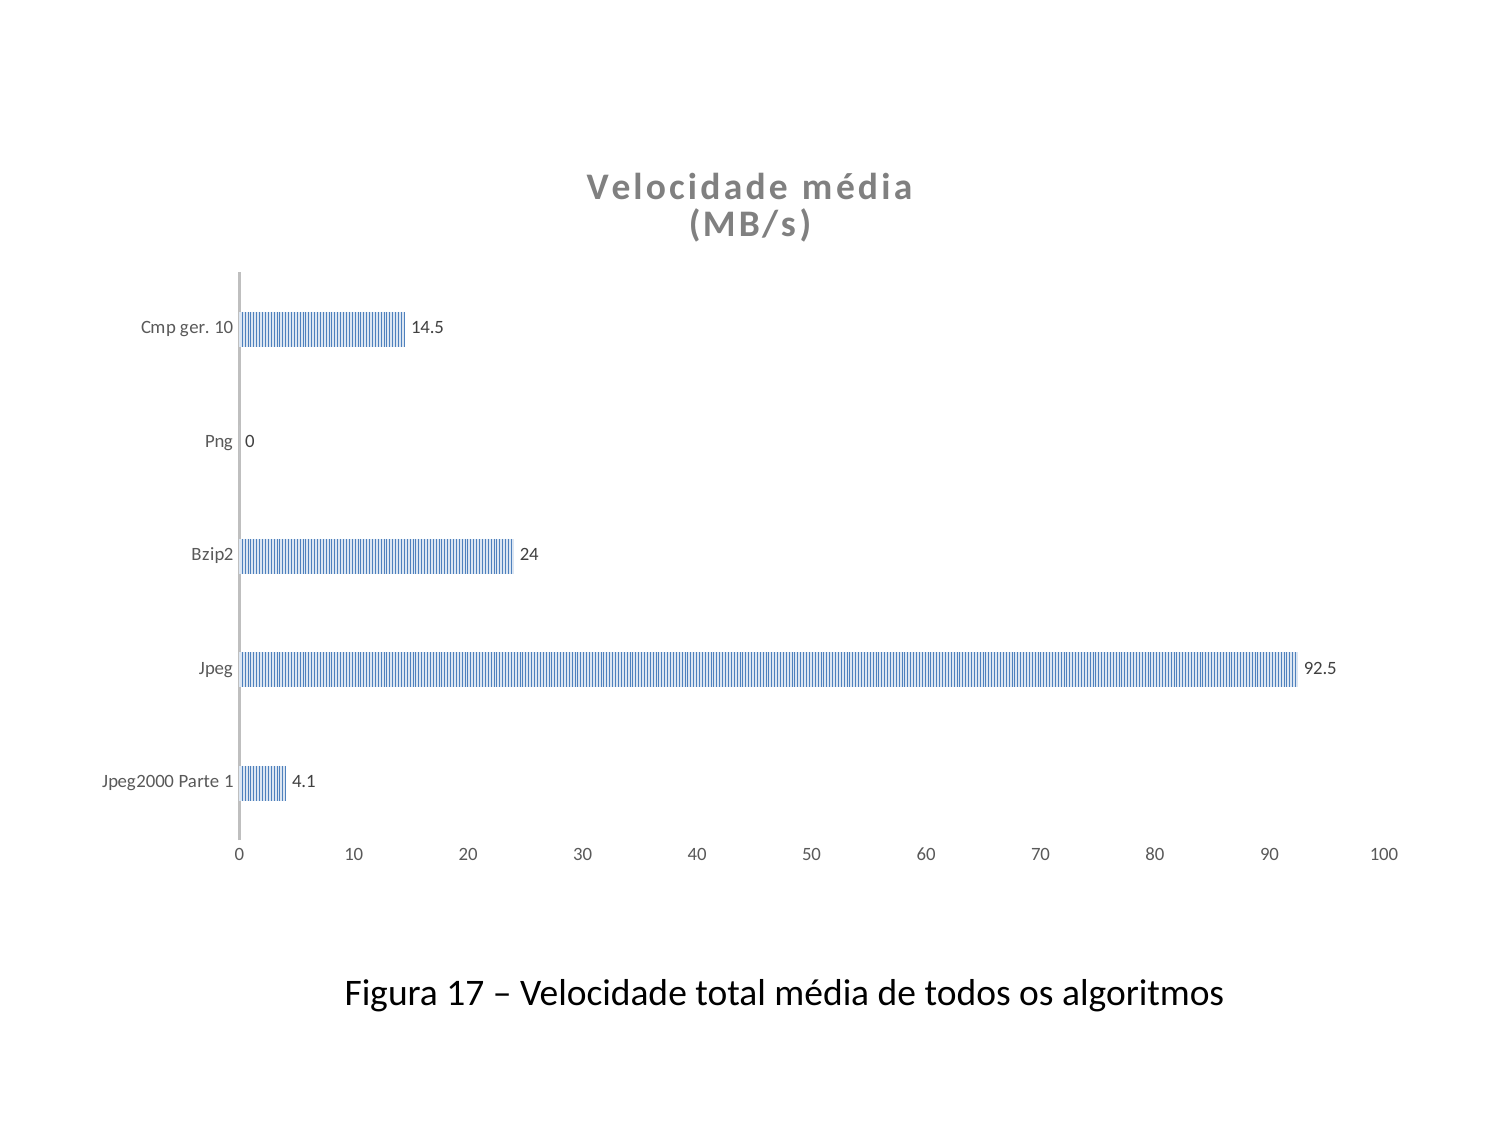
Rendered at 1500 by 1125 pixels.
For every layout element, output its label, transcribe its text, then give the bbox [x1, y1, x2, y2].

text_box Figura 17 – Velocidade total média de todos os algoritmos [175, 960, 1395, 1021]
chart [74, 136, 1426, 880]
